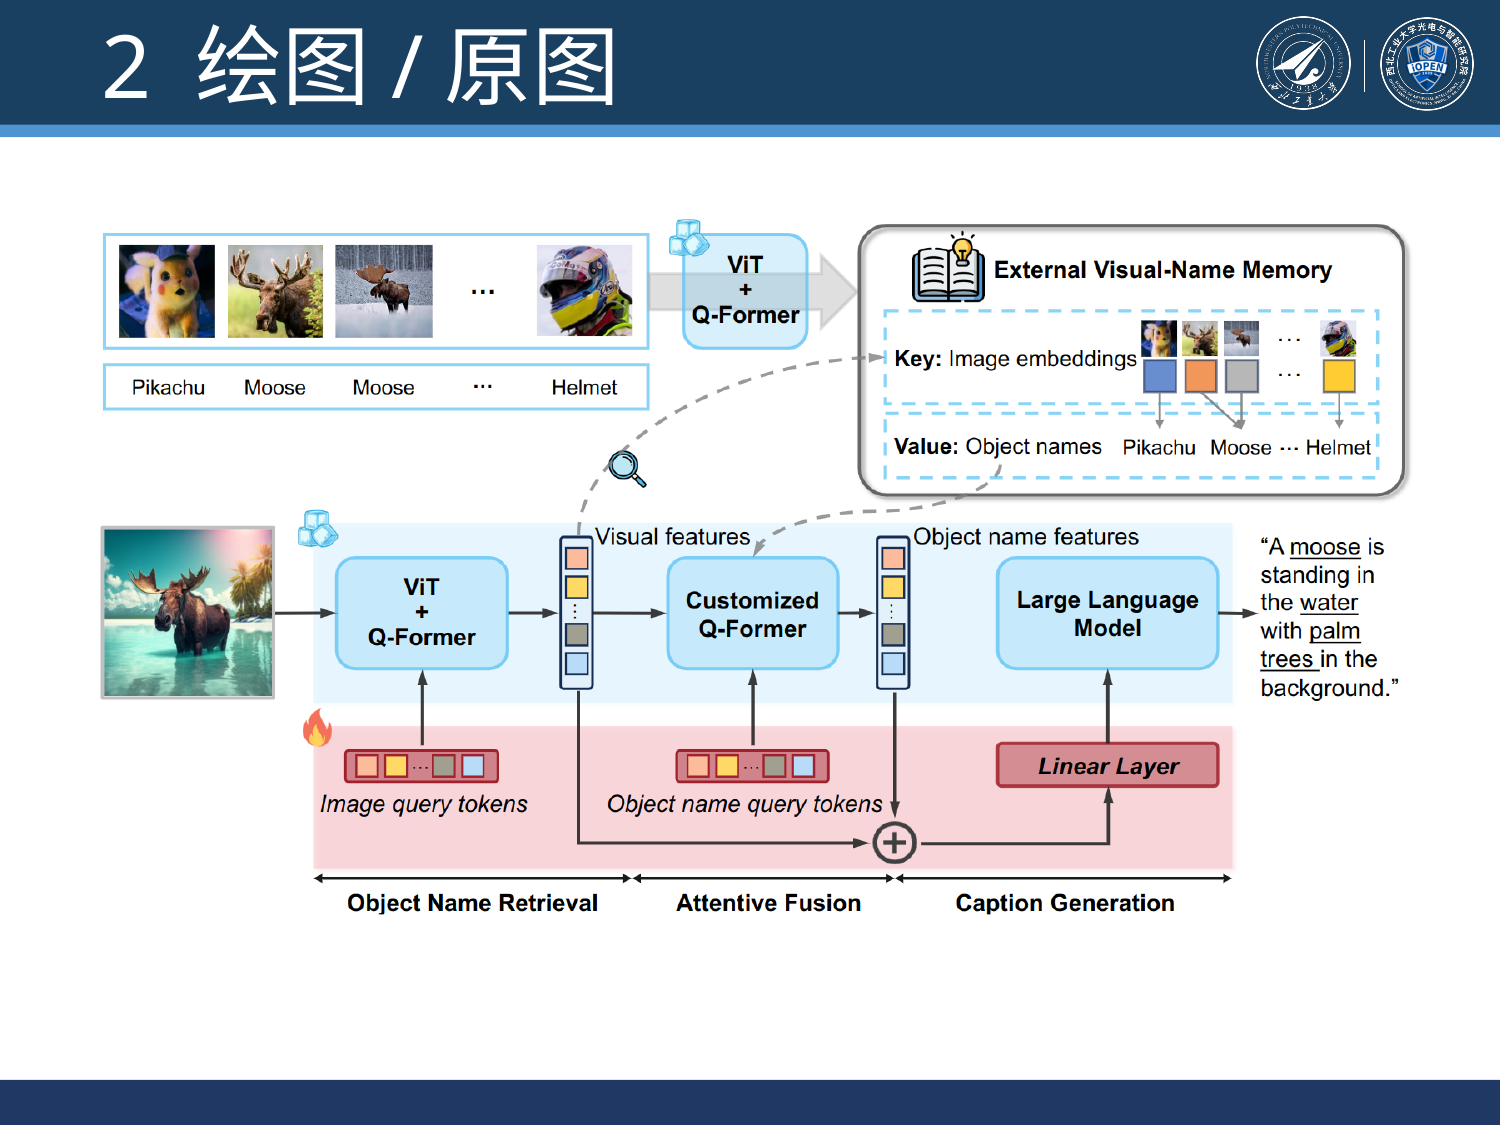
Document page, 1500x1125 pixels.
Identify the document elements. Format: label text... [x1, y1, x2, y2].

picture [80, 215, 1420, 924]
list 2 绘图/原图 [86, 15, 901, 111]
picture [1380, 17, 1474, 111]
picture [1256, 16, 1351, 110]
